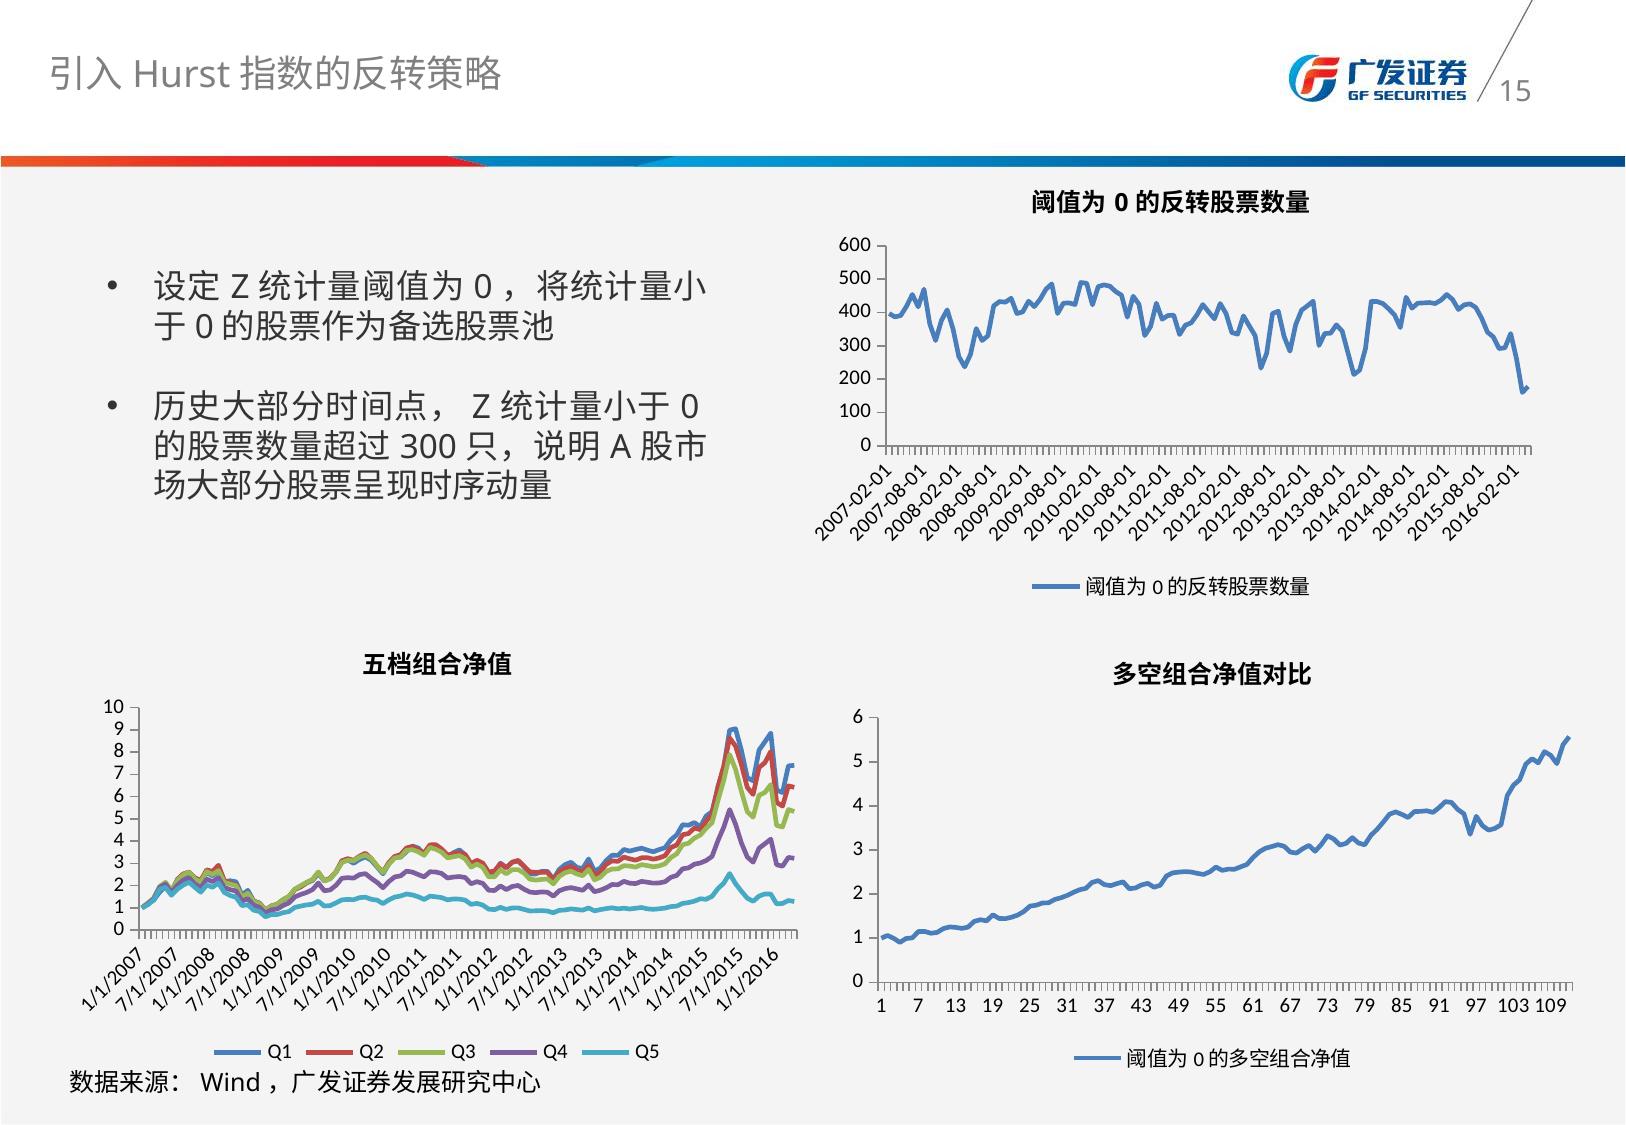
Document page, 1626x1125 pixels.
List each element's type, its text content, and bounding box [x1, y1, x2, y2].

text_box 引入Hurst指数的反转策略 [33, 42, 517, 102]
chart [795, 156, 1547, 608]
text_box 15 [1483, 65, 1547, 115]
chart [837, 628, 1588, 1080]
picture [0, 0, 1626, 1125]
text_box 设定Z统计量阈值为0，将统计量小于0的股票作为备选股票池 历史大部分时间点，Z统计量小于0的股票数量超过300只，说明A股市场大部分股票呈现时序动量 [91, 257, 723, 512]
text_box 数据来源：Wind，广发证券发展研究中心 [54, 1058, 557, 1104]
chart [61, 618, 813, 1070]
